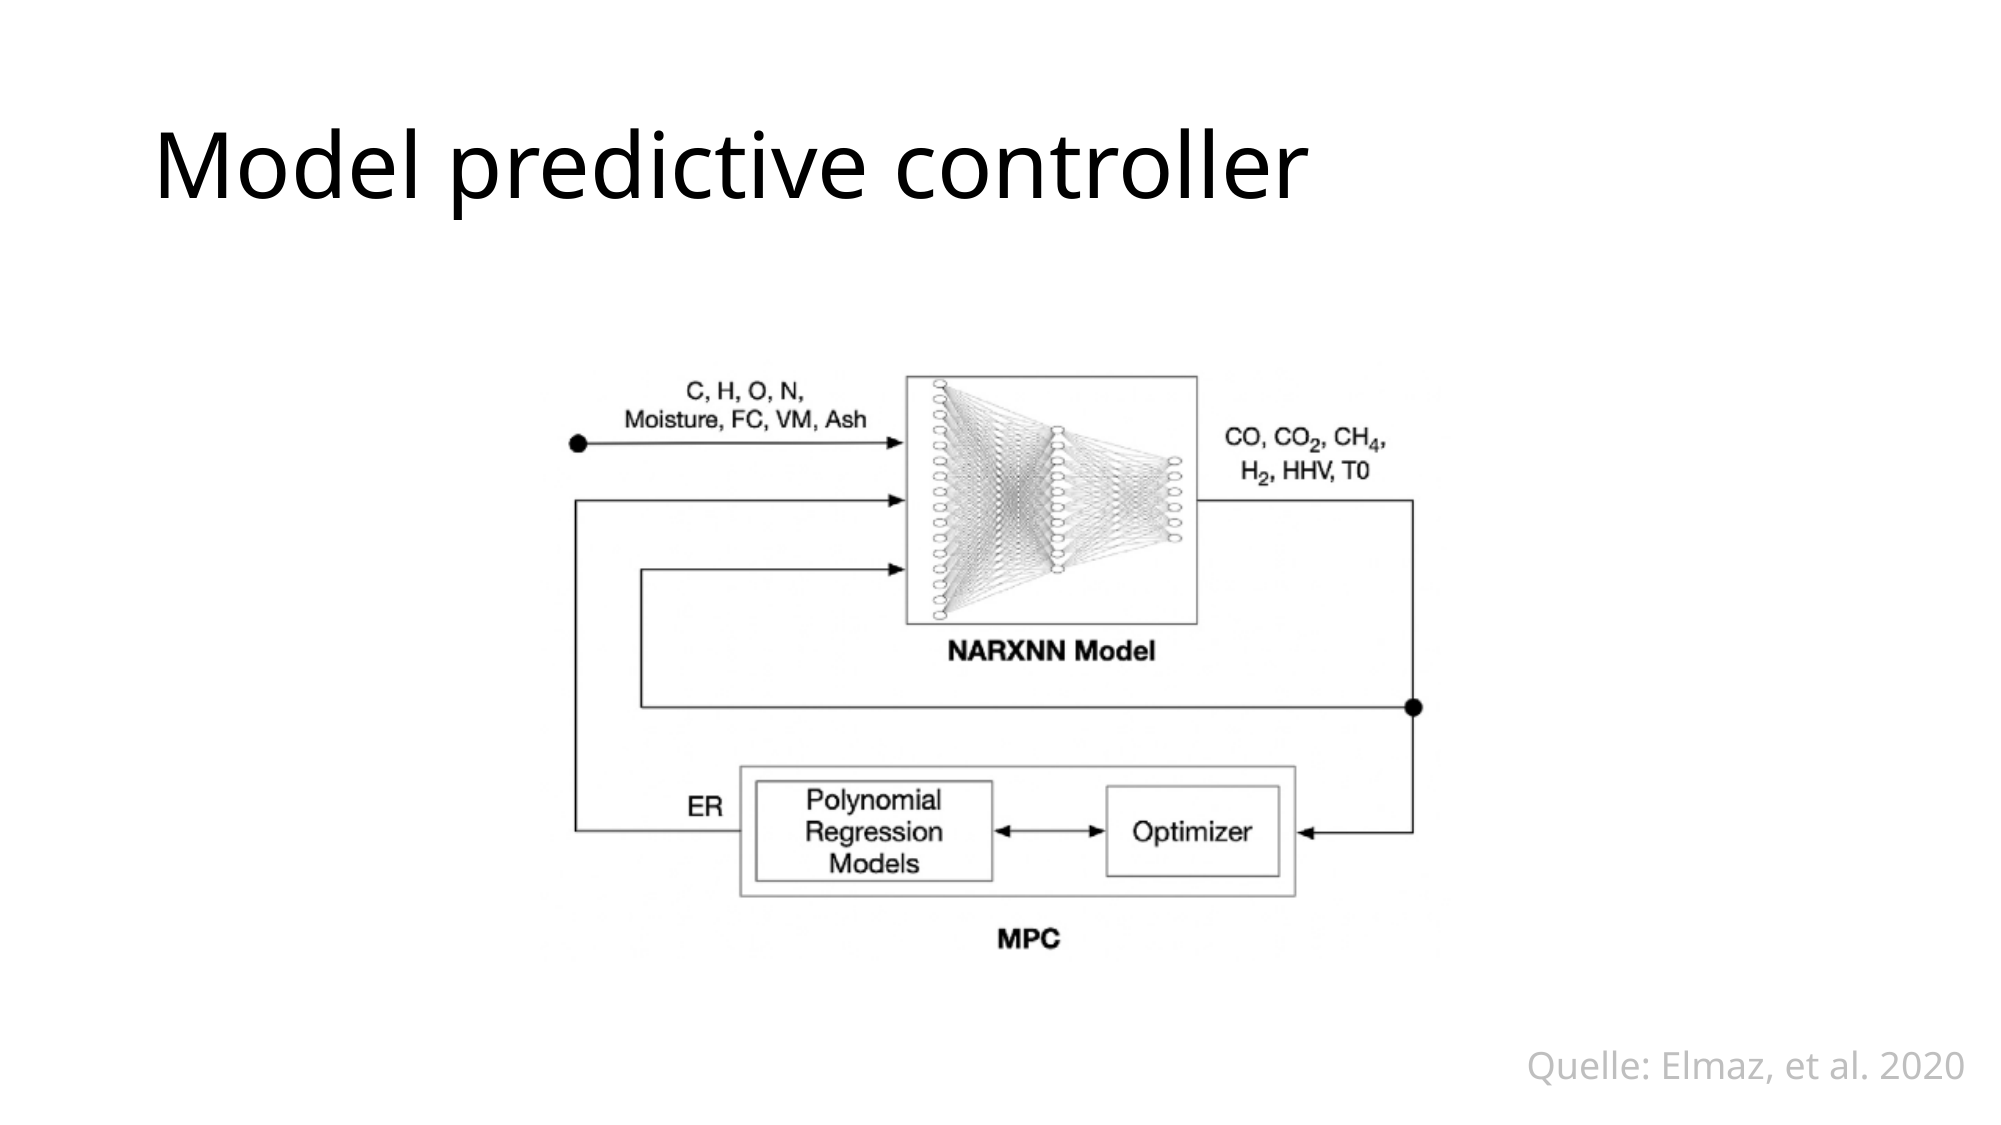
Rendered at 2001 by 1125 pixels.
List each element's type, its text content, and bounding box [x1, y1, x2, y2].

title Model predictive controller [137, 59, 1863, 278]
text_box Quelle: Elmaz, et al. 2020 [1511, 1034, 1989, 1095]
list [539, 351, 1461, 962]
